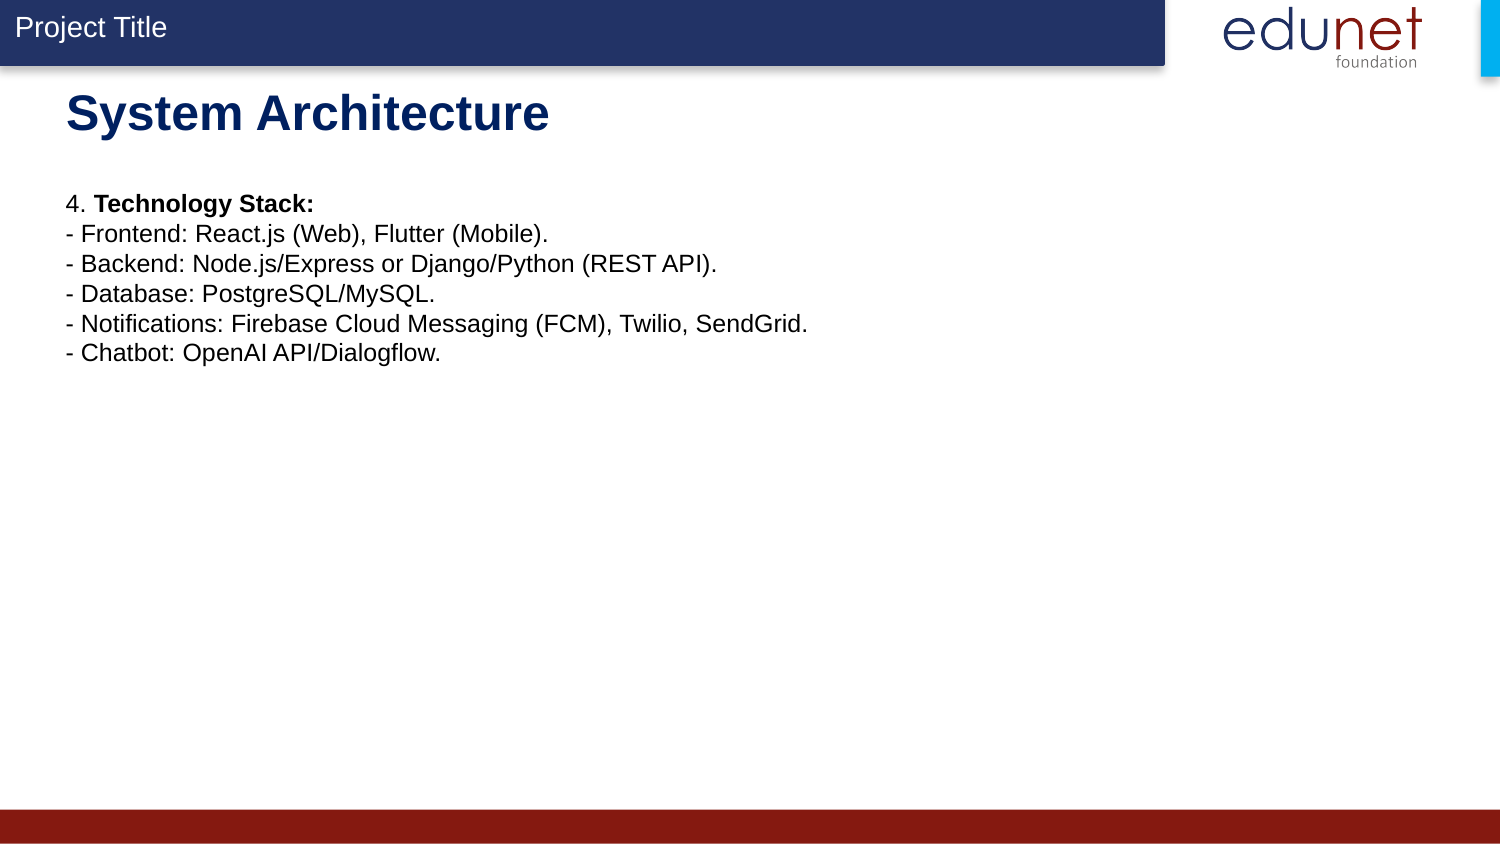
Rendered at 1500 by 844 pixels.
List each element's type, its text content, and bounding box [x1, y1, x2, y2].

text_box 4. Technology Stack: - Frontend: React.js (Web), Flutter (Mobile). - Backend: Node.js/Express or Django/Python (REST API). - Database: PostgreSQL/MySQL. - Notifications: Firebase Cloud Messaging (FCM), Twilio, SendGrid. - Chatbot: OpenAI API/Dialogflow. [50, 179, 1461, 650]
title System Architecture [51, 72, 1449, 179]
picture [1219, 4, 1424, 72]
